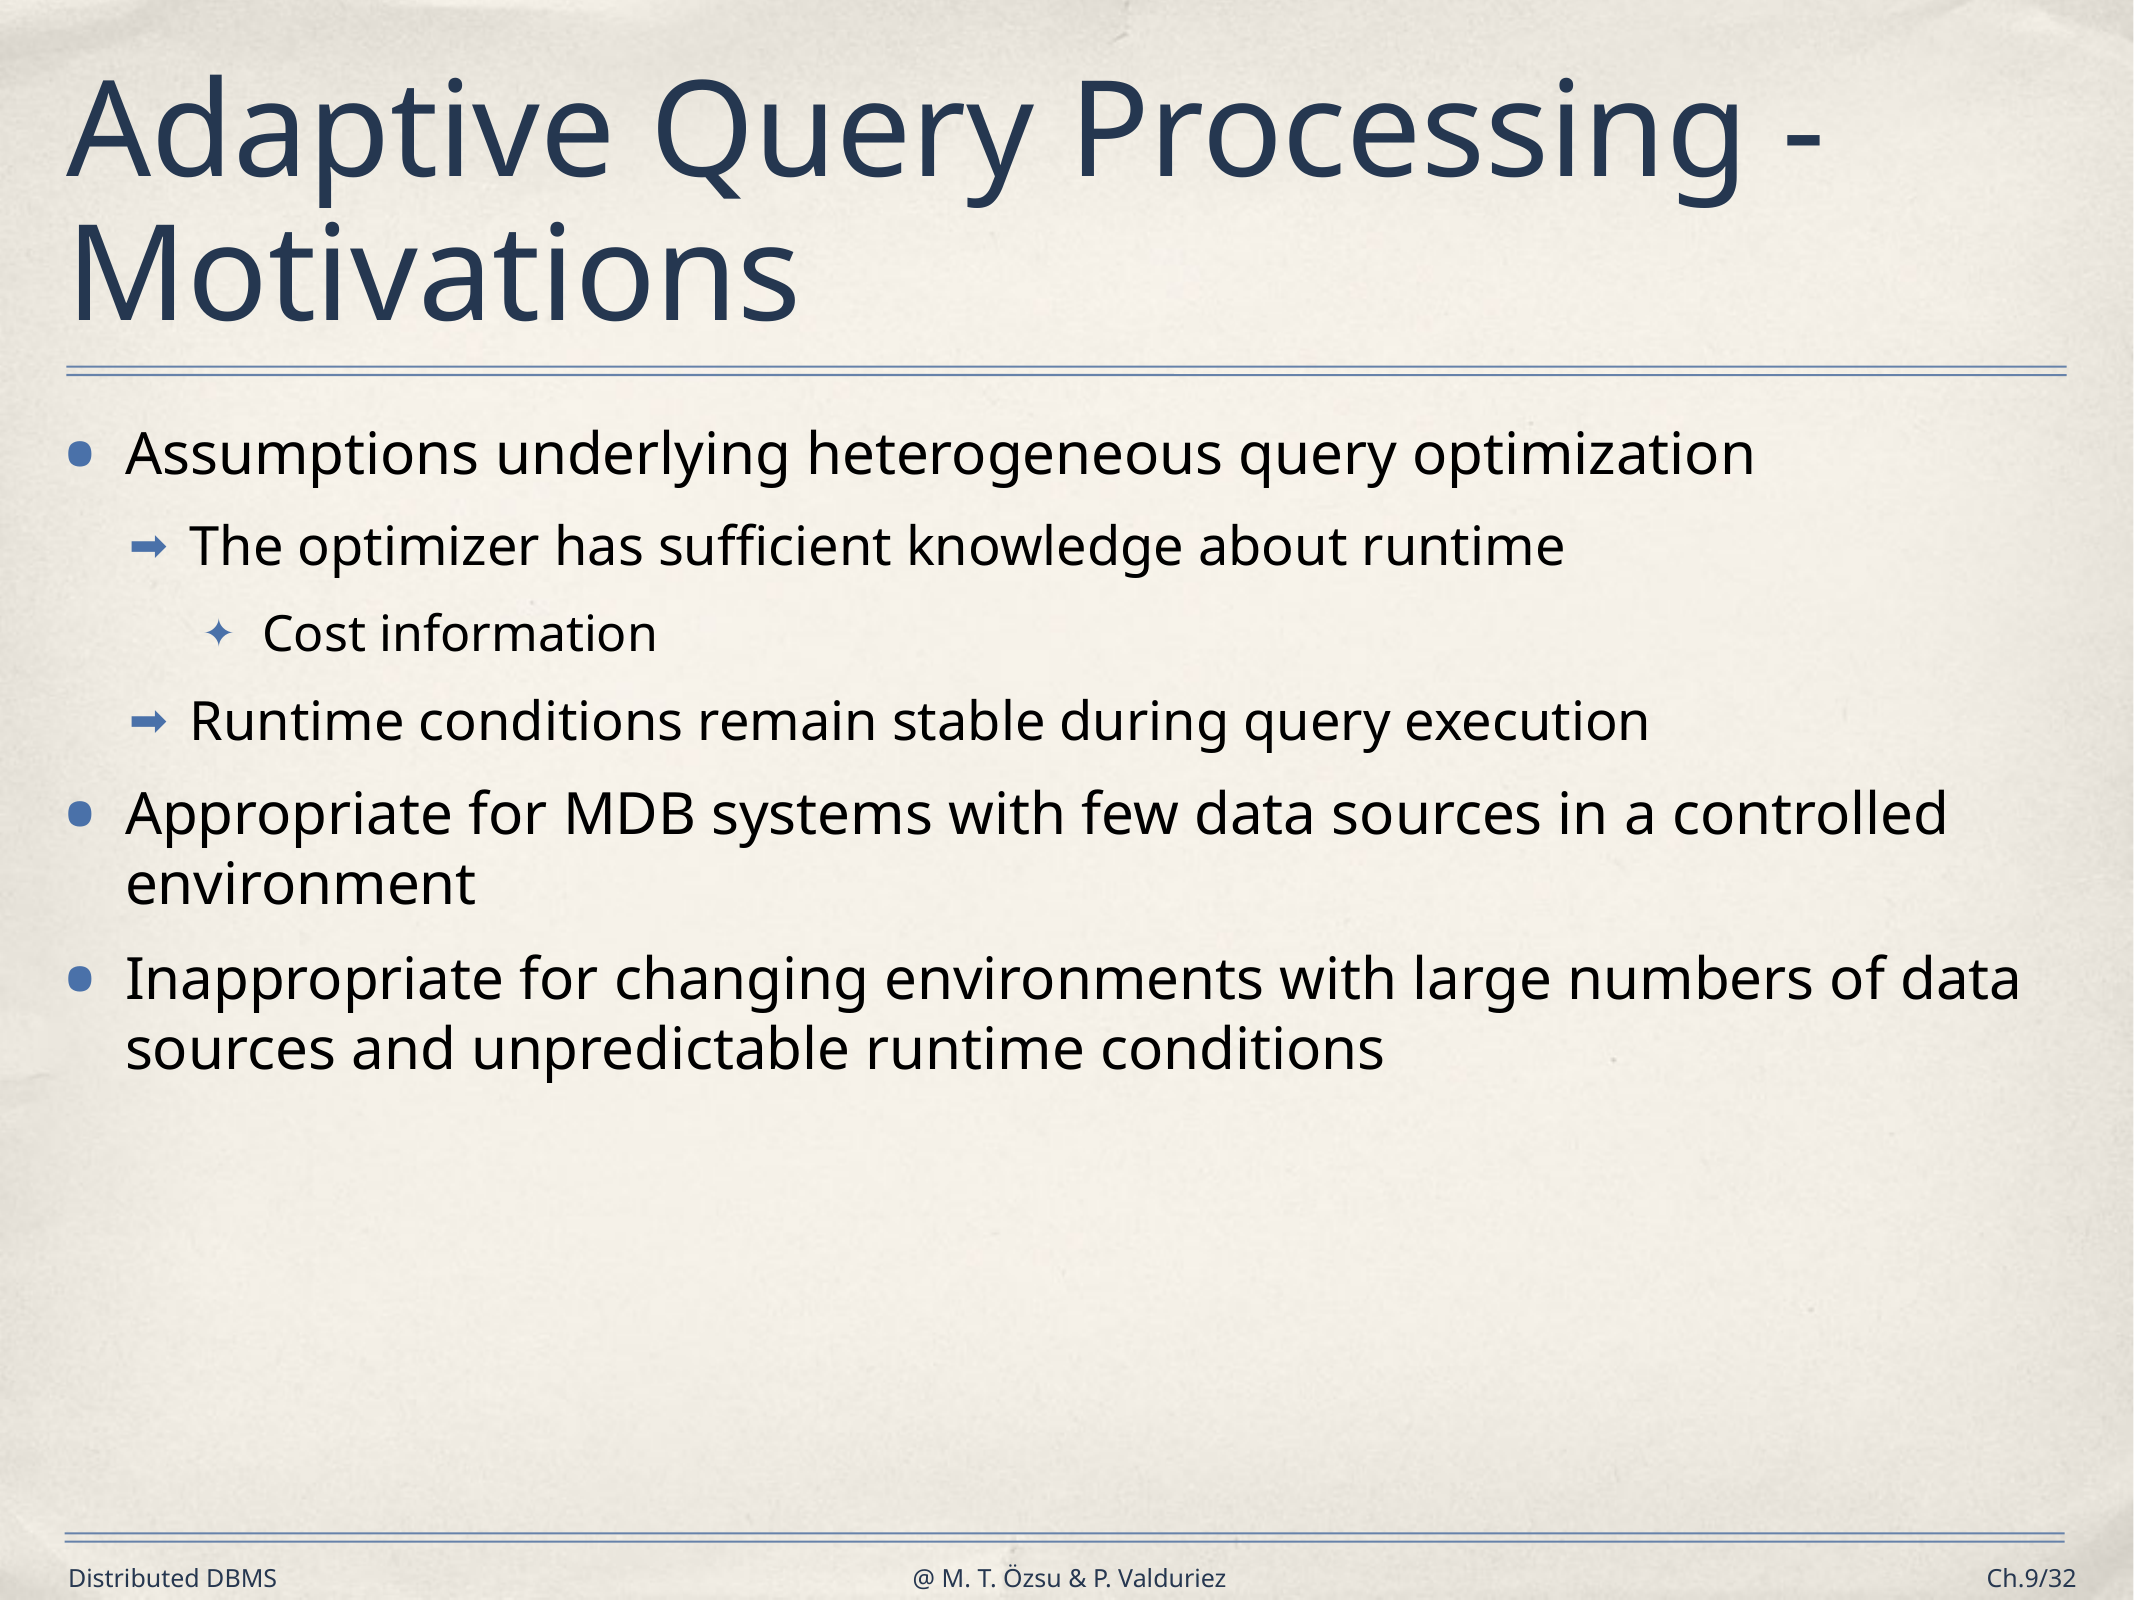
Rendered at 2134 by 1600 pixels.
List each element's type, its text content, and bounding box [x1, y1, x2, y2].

list Assumptions underlying heterogeneous query optimization The optimizer has sufficient knowledge about runtime Cost information Runtime conditions remain stable during query execution Appropriate for MDB systems with few data sources in a controlled environment Inappropriate for changing environments with large numbers of data sources and unpredictable runtime conditions [56, 408, 2073, 1519]
picture [0, 0, 2134, 1600]
title Adaptive Query Processing - Motivations [58, 72, 2075, 338]
